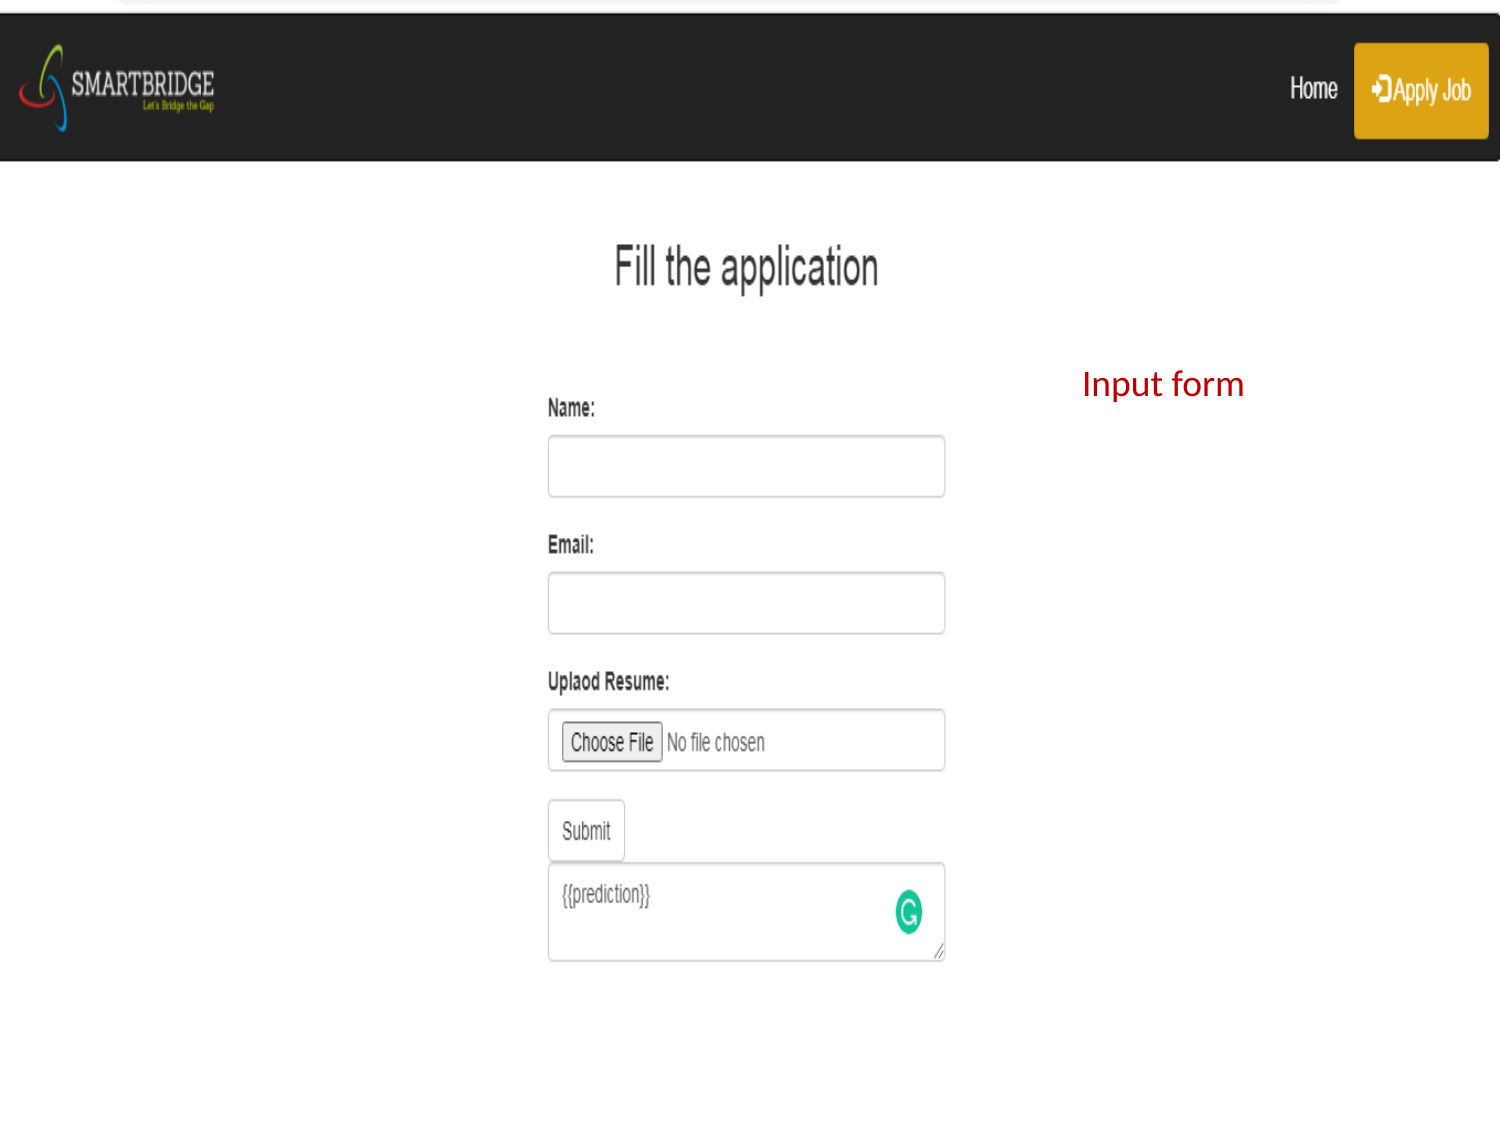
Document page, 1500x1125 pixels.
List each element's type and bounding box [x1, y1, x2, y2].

list [0, 0, 1500, 1125]
